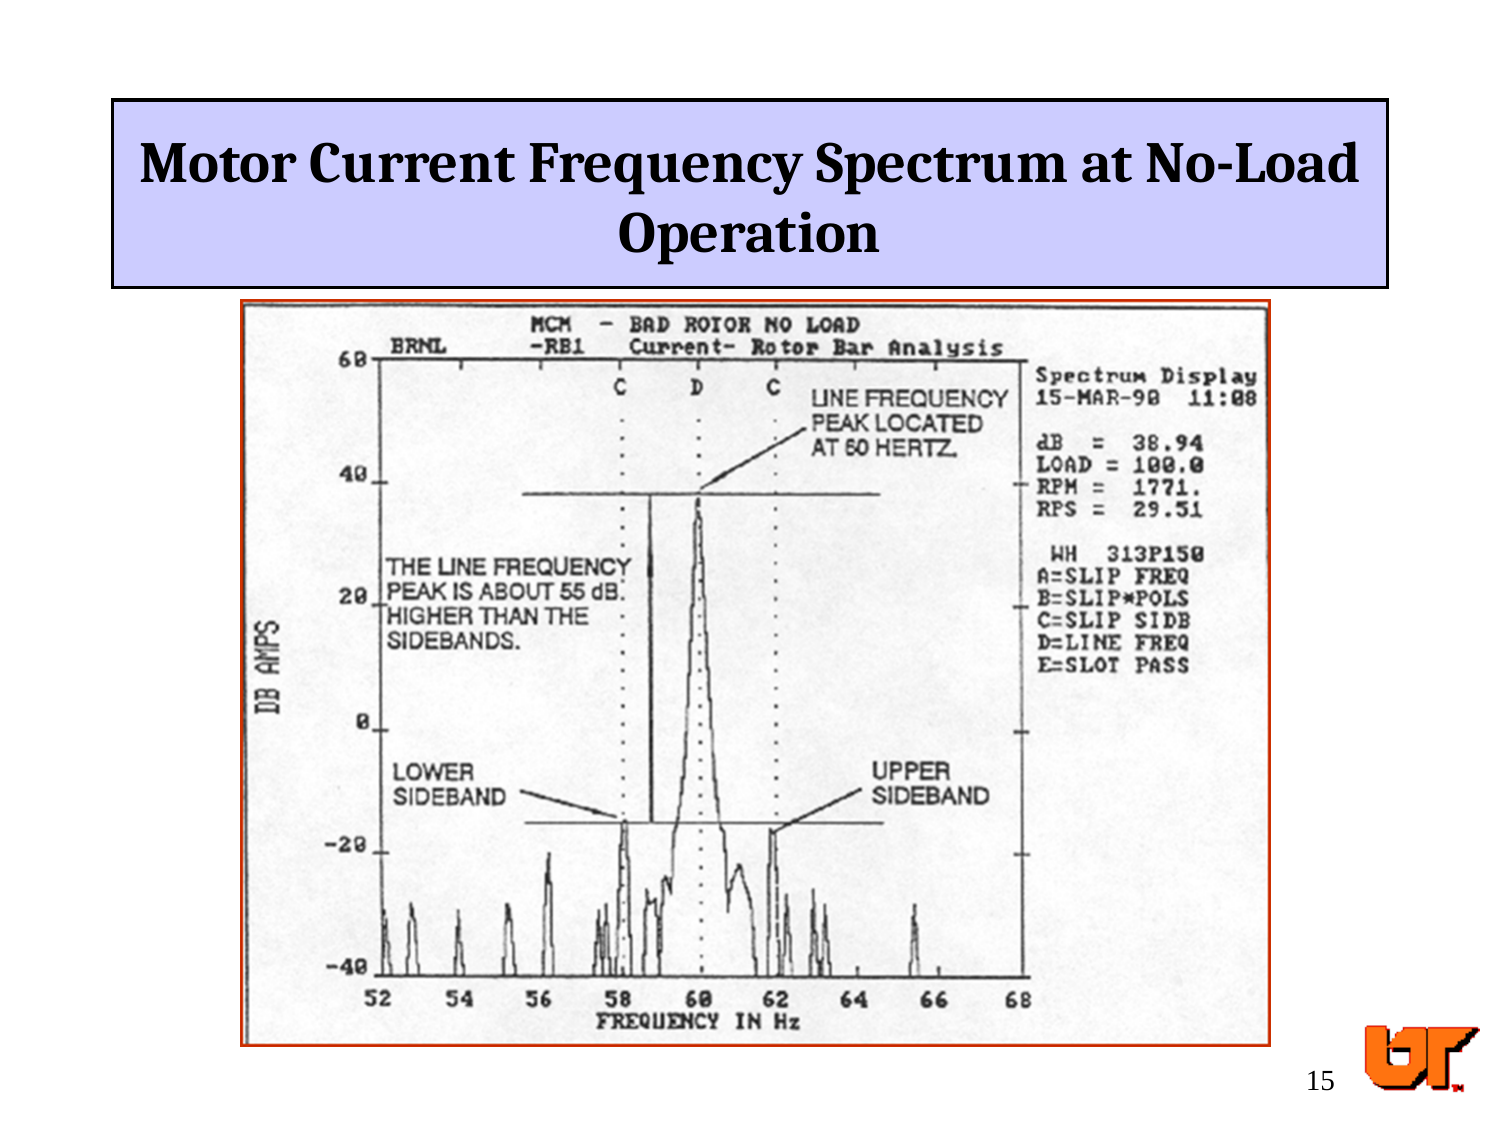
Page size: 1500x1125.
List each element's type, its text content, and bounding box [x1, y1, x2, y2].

picture [1362, 1024, 1480, 1094]
picture [240, 299, 1271, 1048]
title Motor Current Frequency Spectrum at No-Load Operation [111, 98, 1389, 289]
slide_number 15 [1270, 1053, 1371, 1125]
